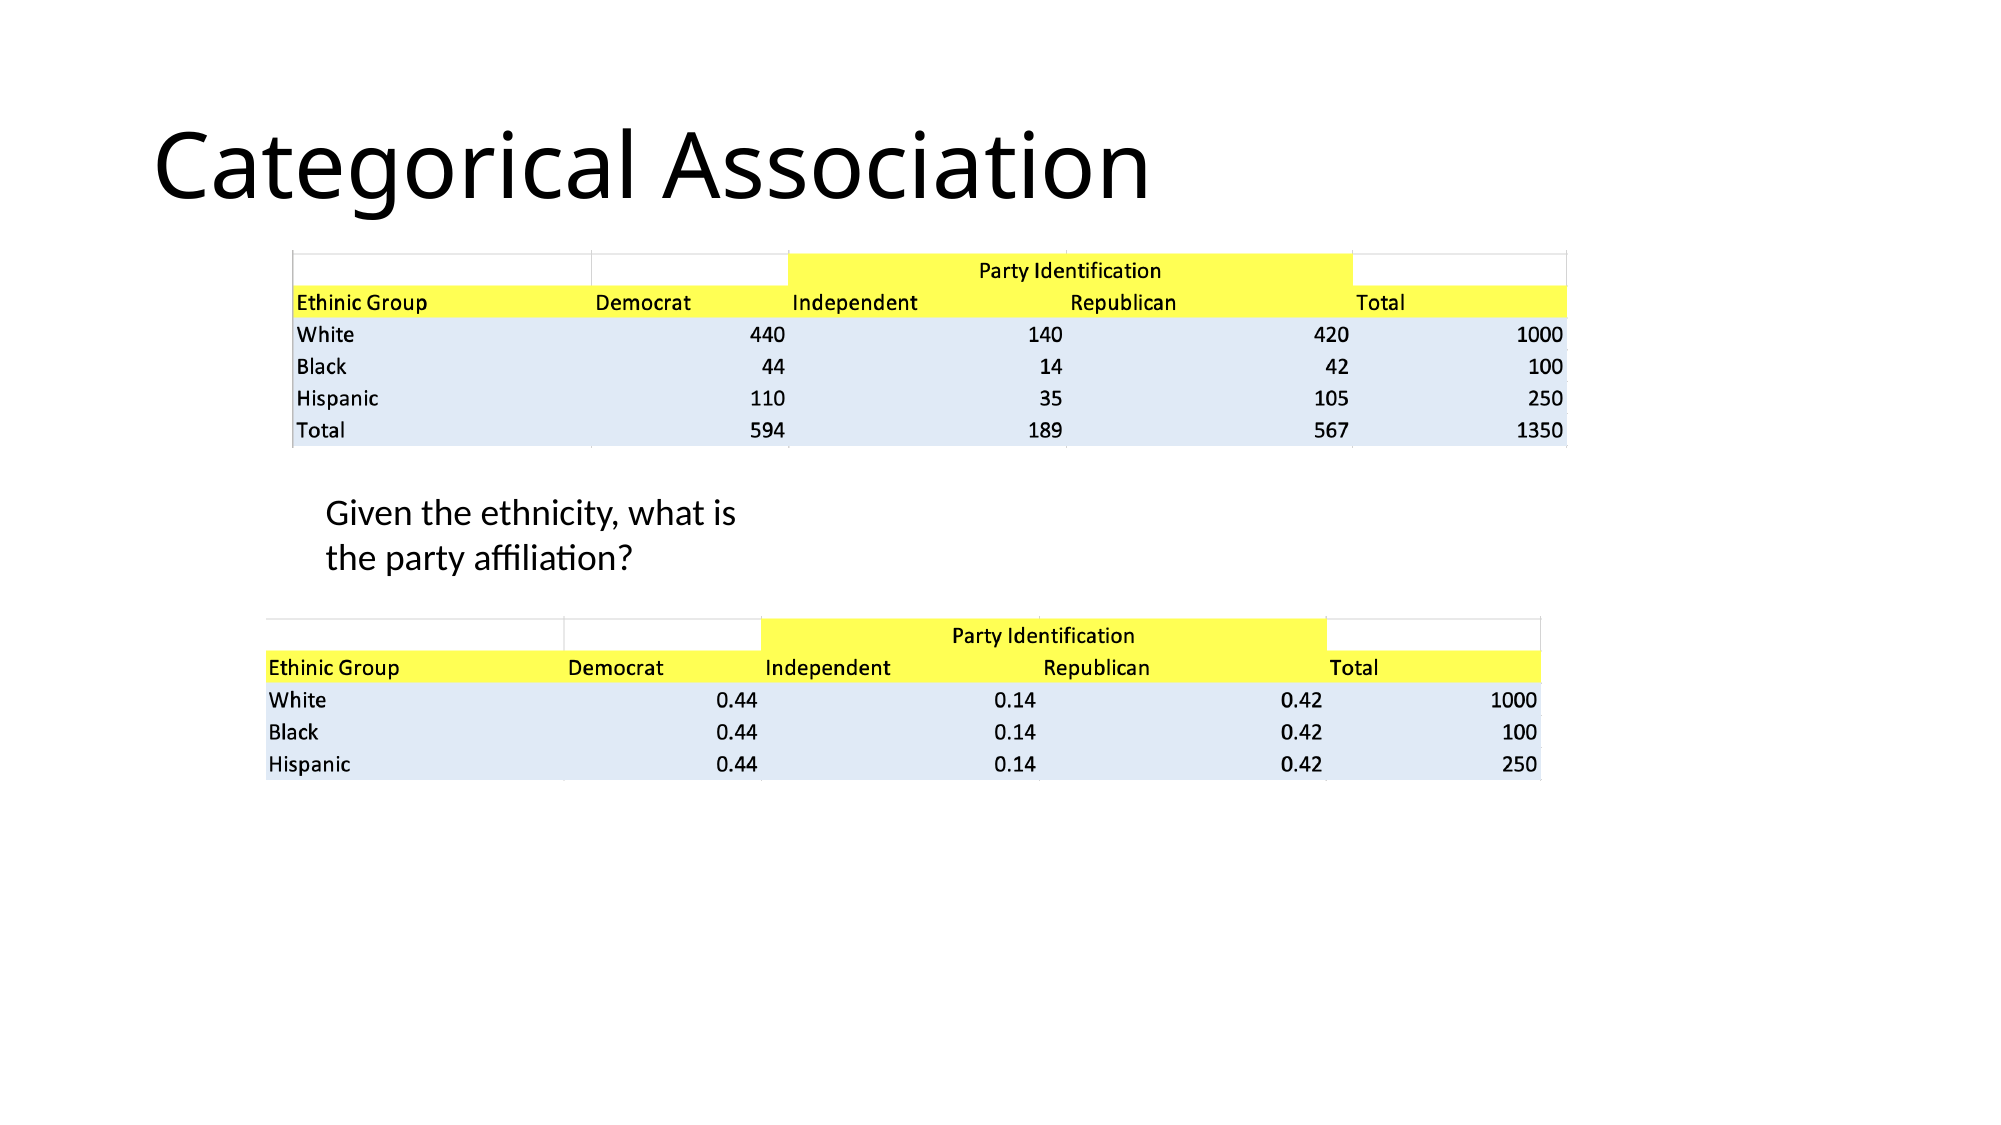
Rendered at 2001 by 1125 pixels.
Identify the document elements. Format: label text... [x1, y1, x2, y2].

title Categorical Association [137, 59, 1863, 278]
picture [266, 616, 1542, 781]
picture [292, 250, 1568, 448]
text_box Given the ethnicity, what is the party affiliation? [310, 480, 761, 586]
